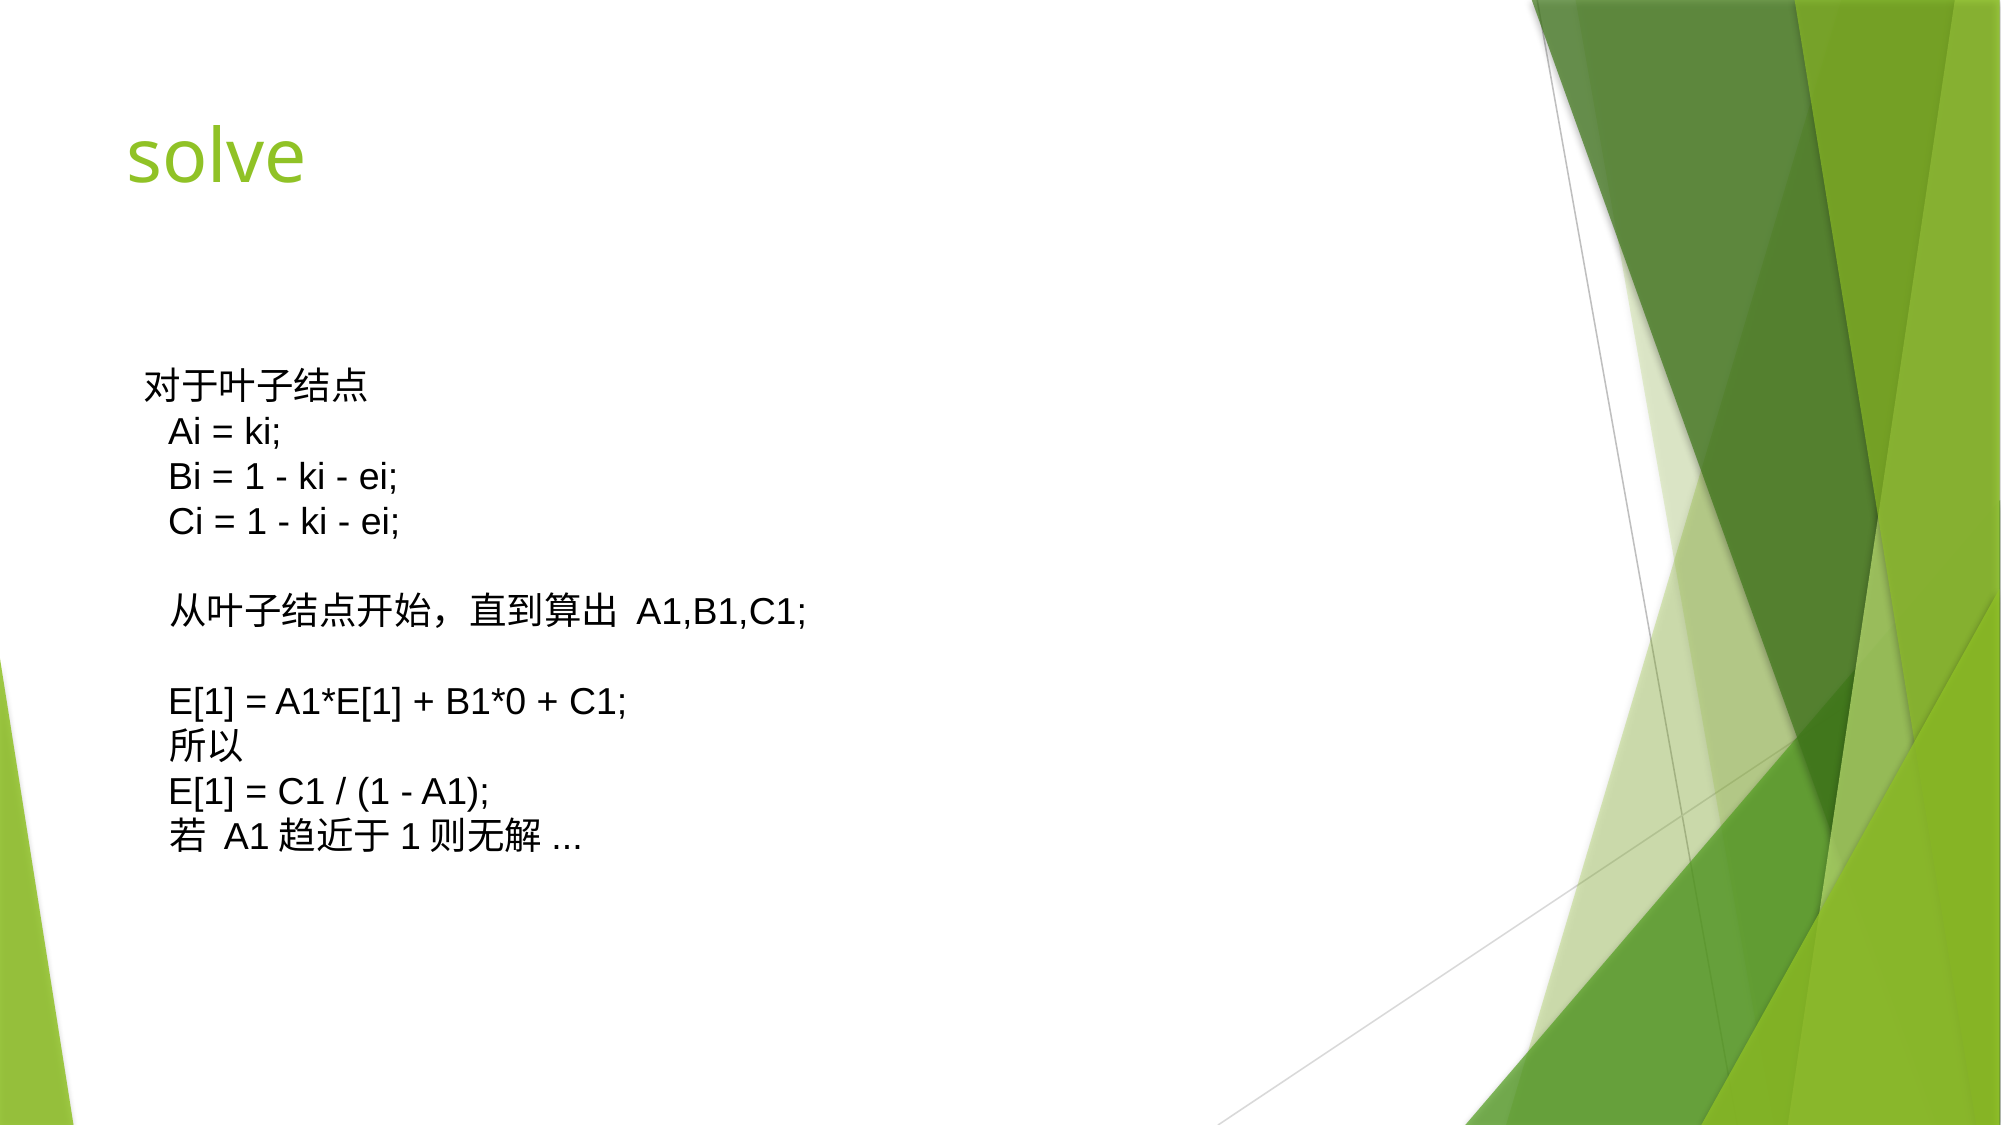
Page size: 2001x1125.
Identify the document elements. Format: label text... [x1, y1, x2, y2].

title solve [111, 99, 1522, 317]
list 对于叶子结点 Ai = ki; Bi = 1 - ki - ei; Ci = 1 - ki - ei; 从叶子结点开始，直到算出 A1,B1,C1; E[1] = A1*E[1] + B1*0 + C1; 所以 E[1] = C1 / (1 - A1); 若 A1趋近于1则无解... [111, 354, 1522, 992]
